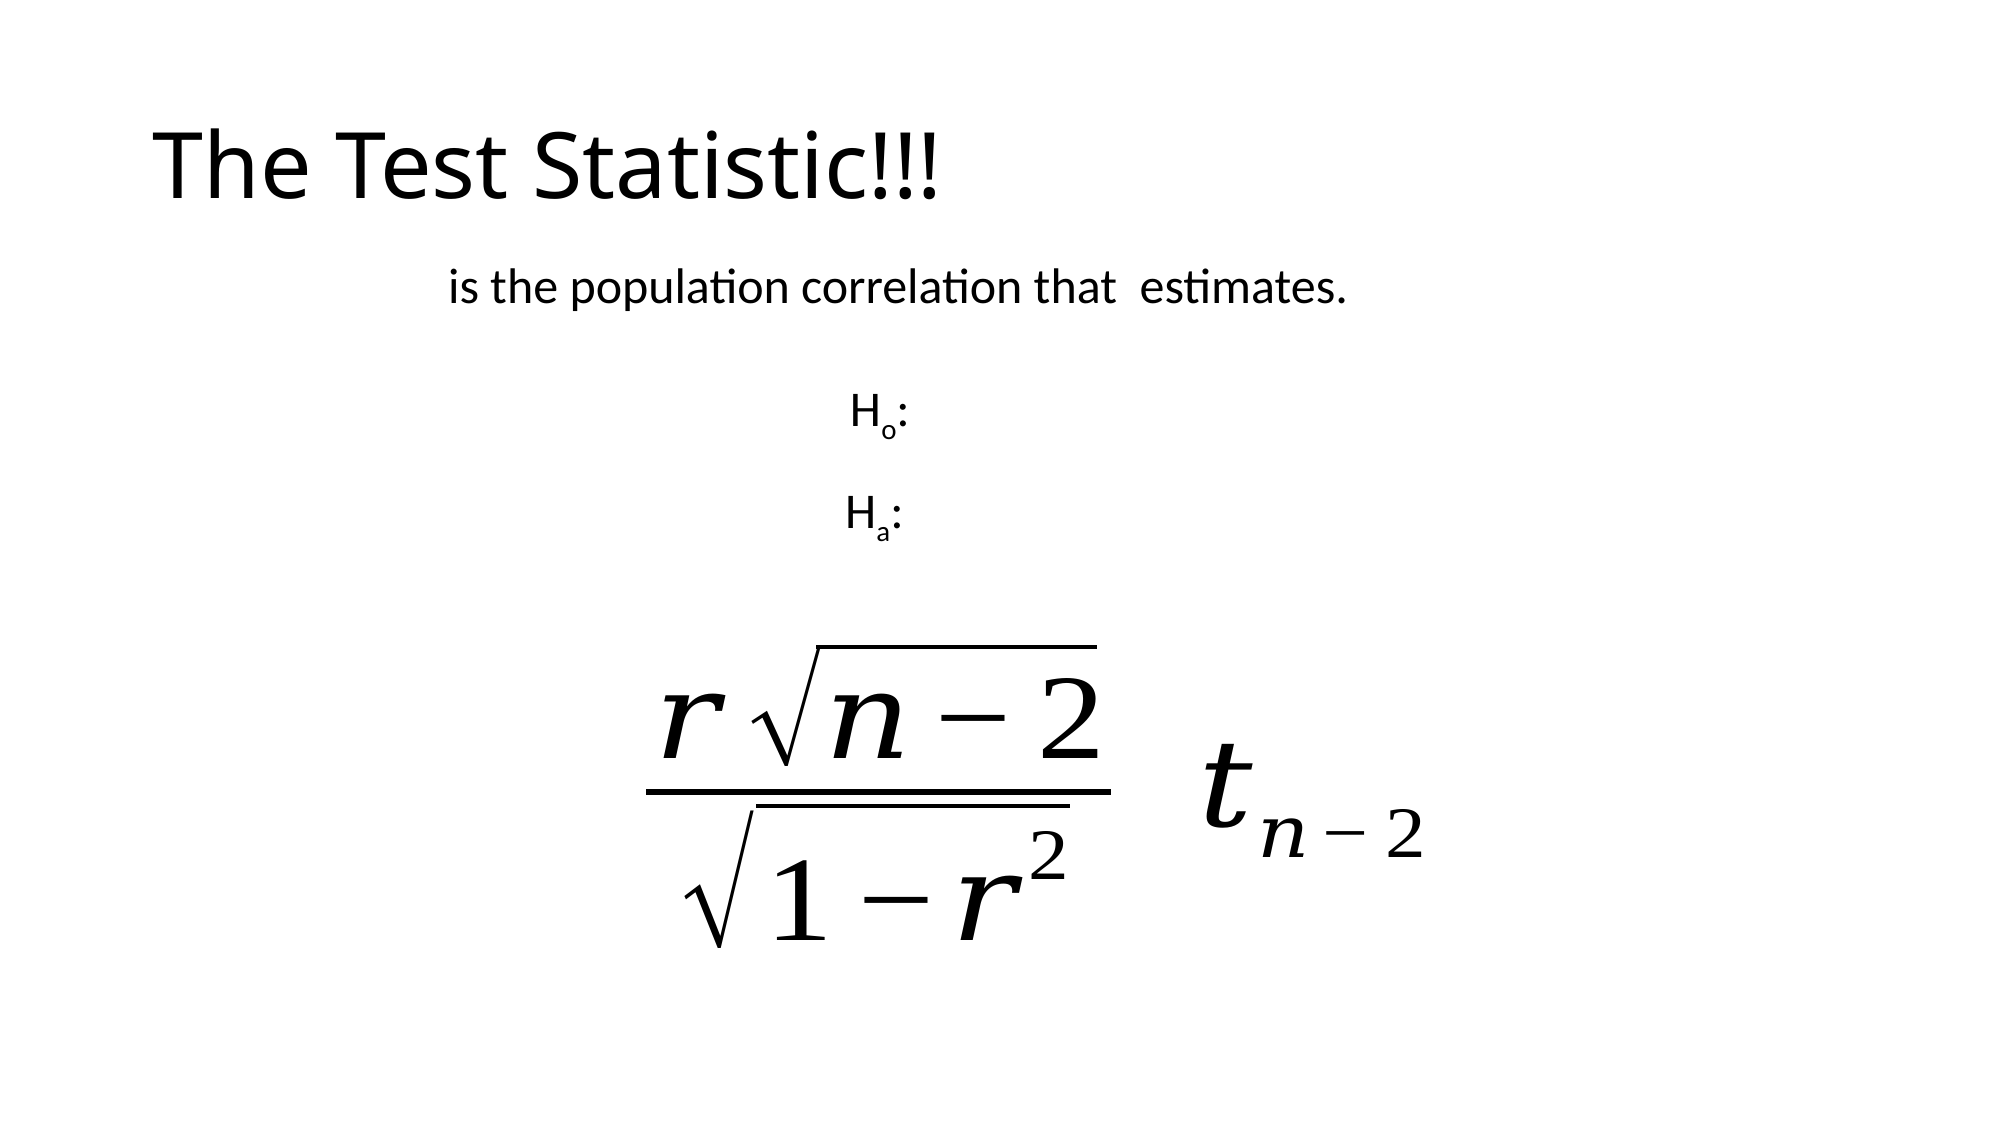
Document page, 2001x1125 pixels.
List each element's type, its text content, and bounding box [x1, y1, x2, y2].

title The Test Statistic!!! [137, 59, 1863, 278]
